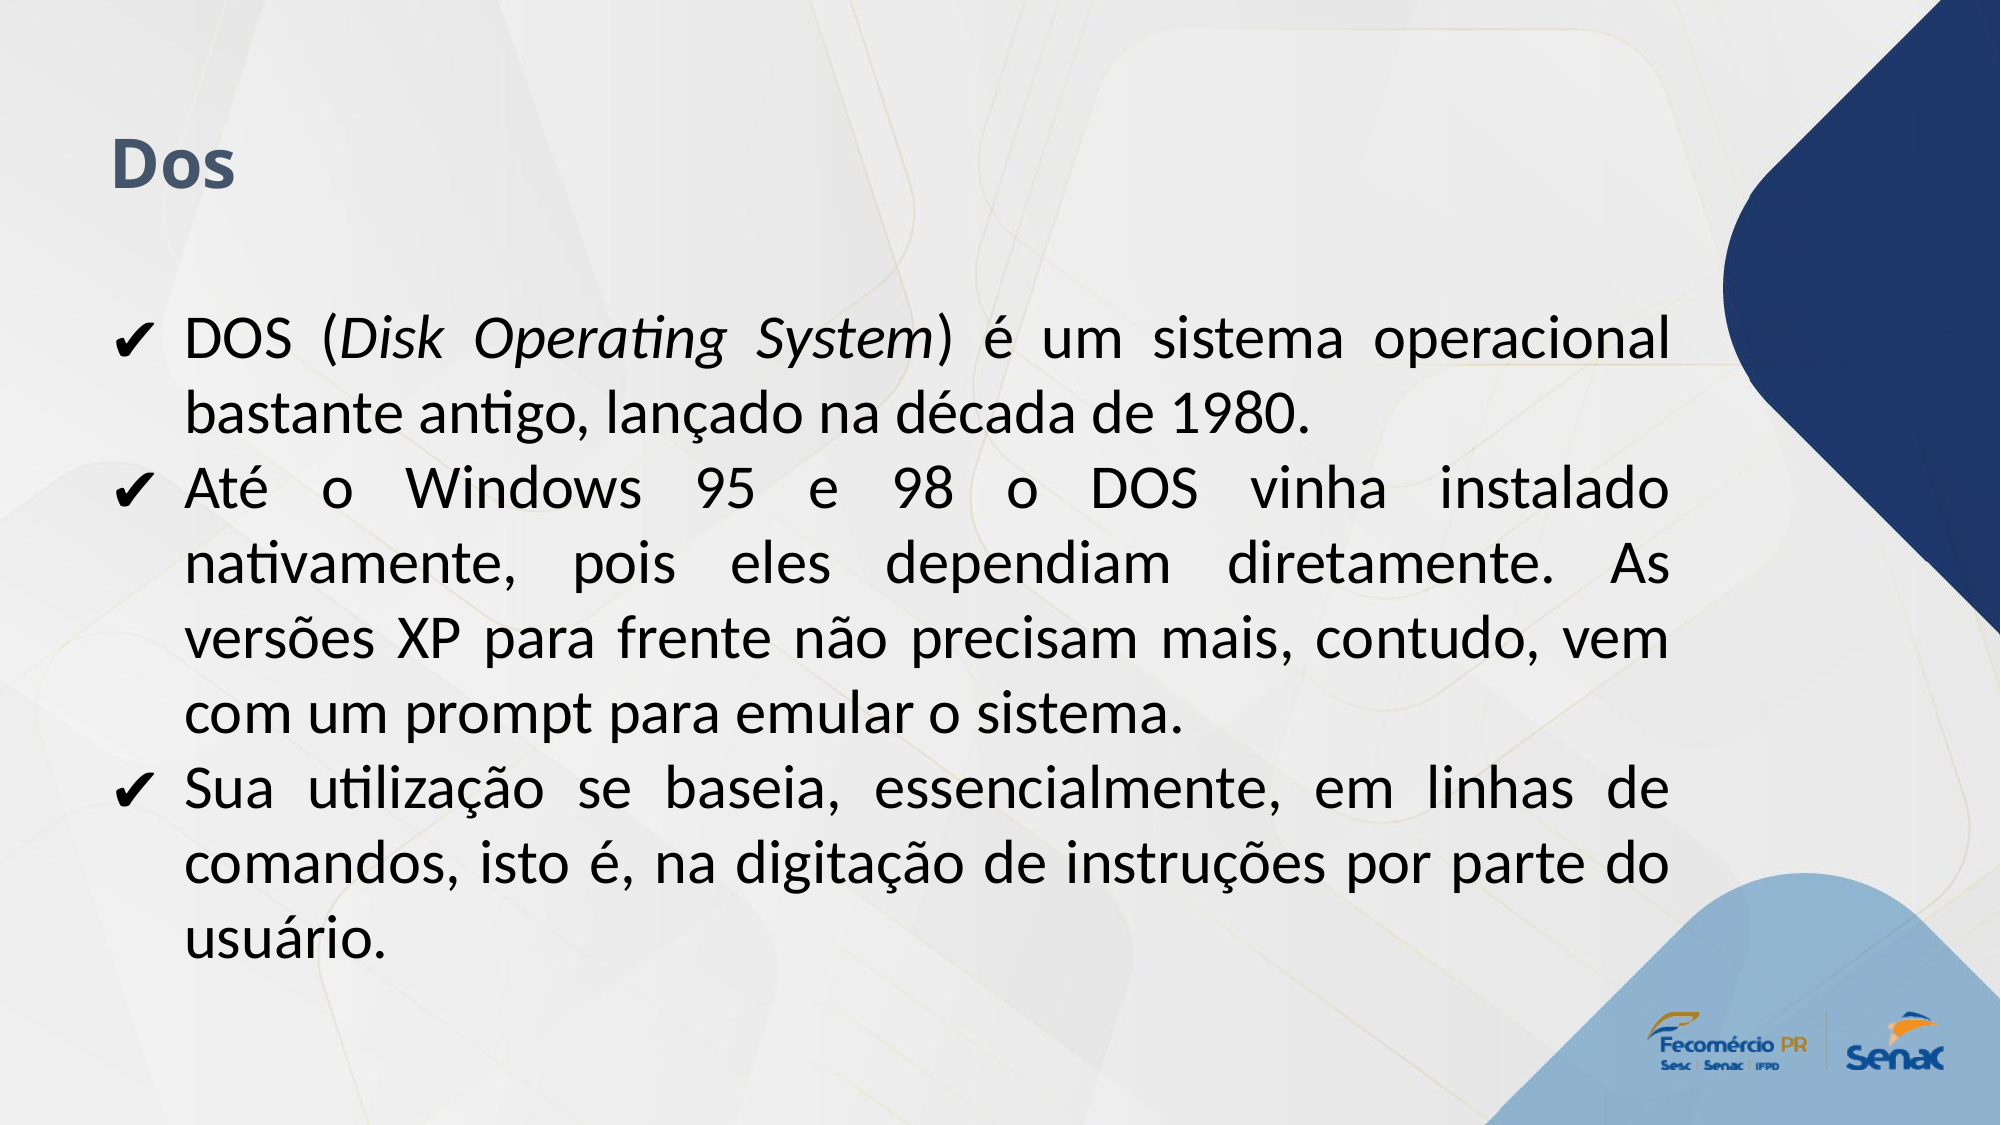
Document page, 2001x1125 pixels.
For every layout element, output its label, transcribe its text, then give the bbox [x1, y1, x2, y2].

picture [0, 0, 2000, 1125]
text_box DOS (Disk Operating System) é um sistema operacional bastante antigo, lançado na década de 1980. Até o Windows 95 e 98 o DOS vinha instalado nativamente, pois eles dependiam diretamente. As versões XP para frente não precisam mais, contudo, vem com um prompt para emular o sistema. Sua utilização se baseia, essencialmente, em linhas de comandos, isto é, na digitação de instruções por parte do usuário. [94, 289, 1688, 986]
text_box Dos [94, 34, 1569, 243]
